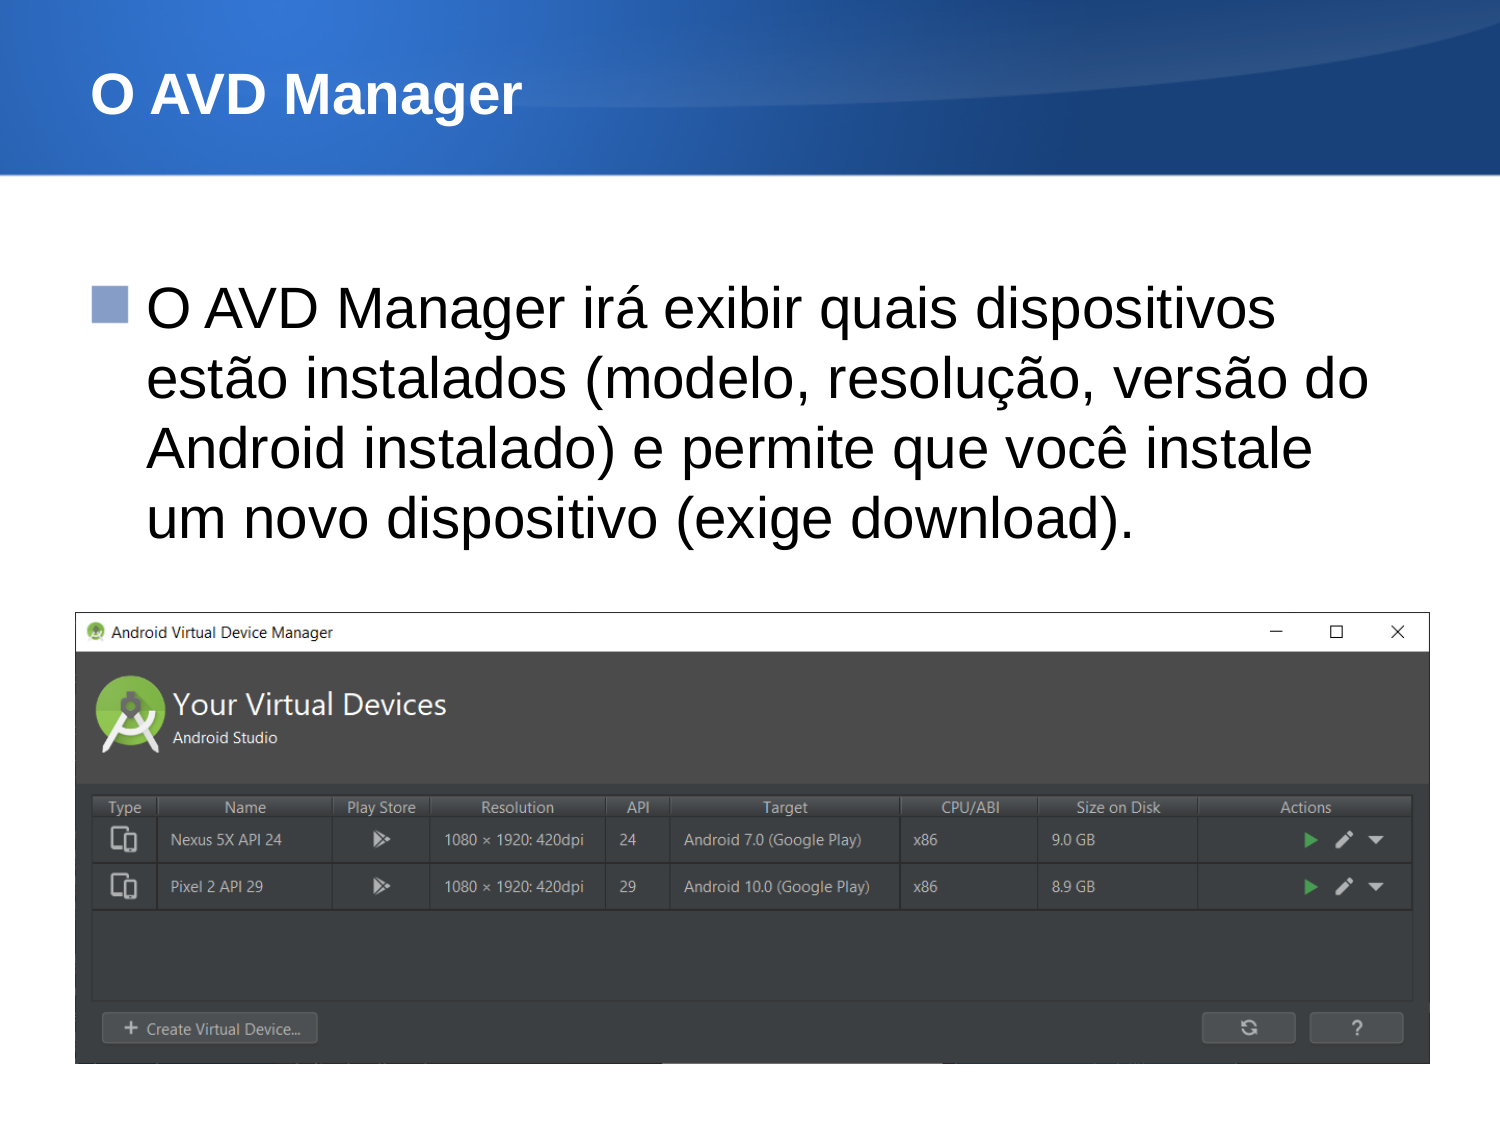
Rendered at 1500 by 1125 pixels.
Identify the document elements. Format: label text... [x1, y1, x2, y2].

list O AVD Manager irá exibir quais dispositivos estão instalados (modelo, resolução, versão do Android instalado) e permite que você instale um novo dispositivo (exige download). [74, 262, 1426, 611]
title O AVD Manager [74, 32, 1426, 150]
picture [0, 0, 1500, 1125]
